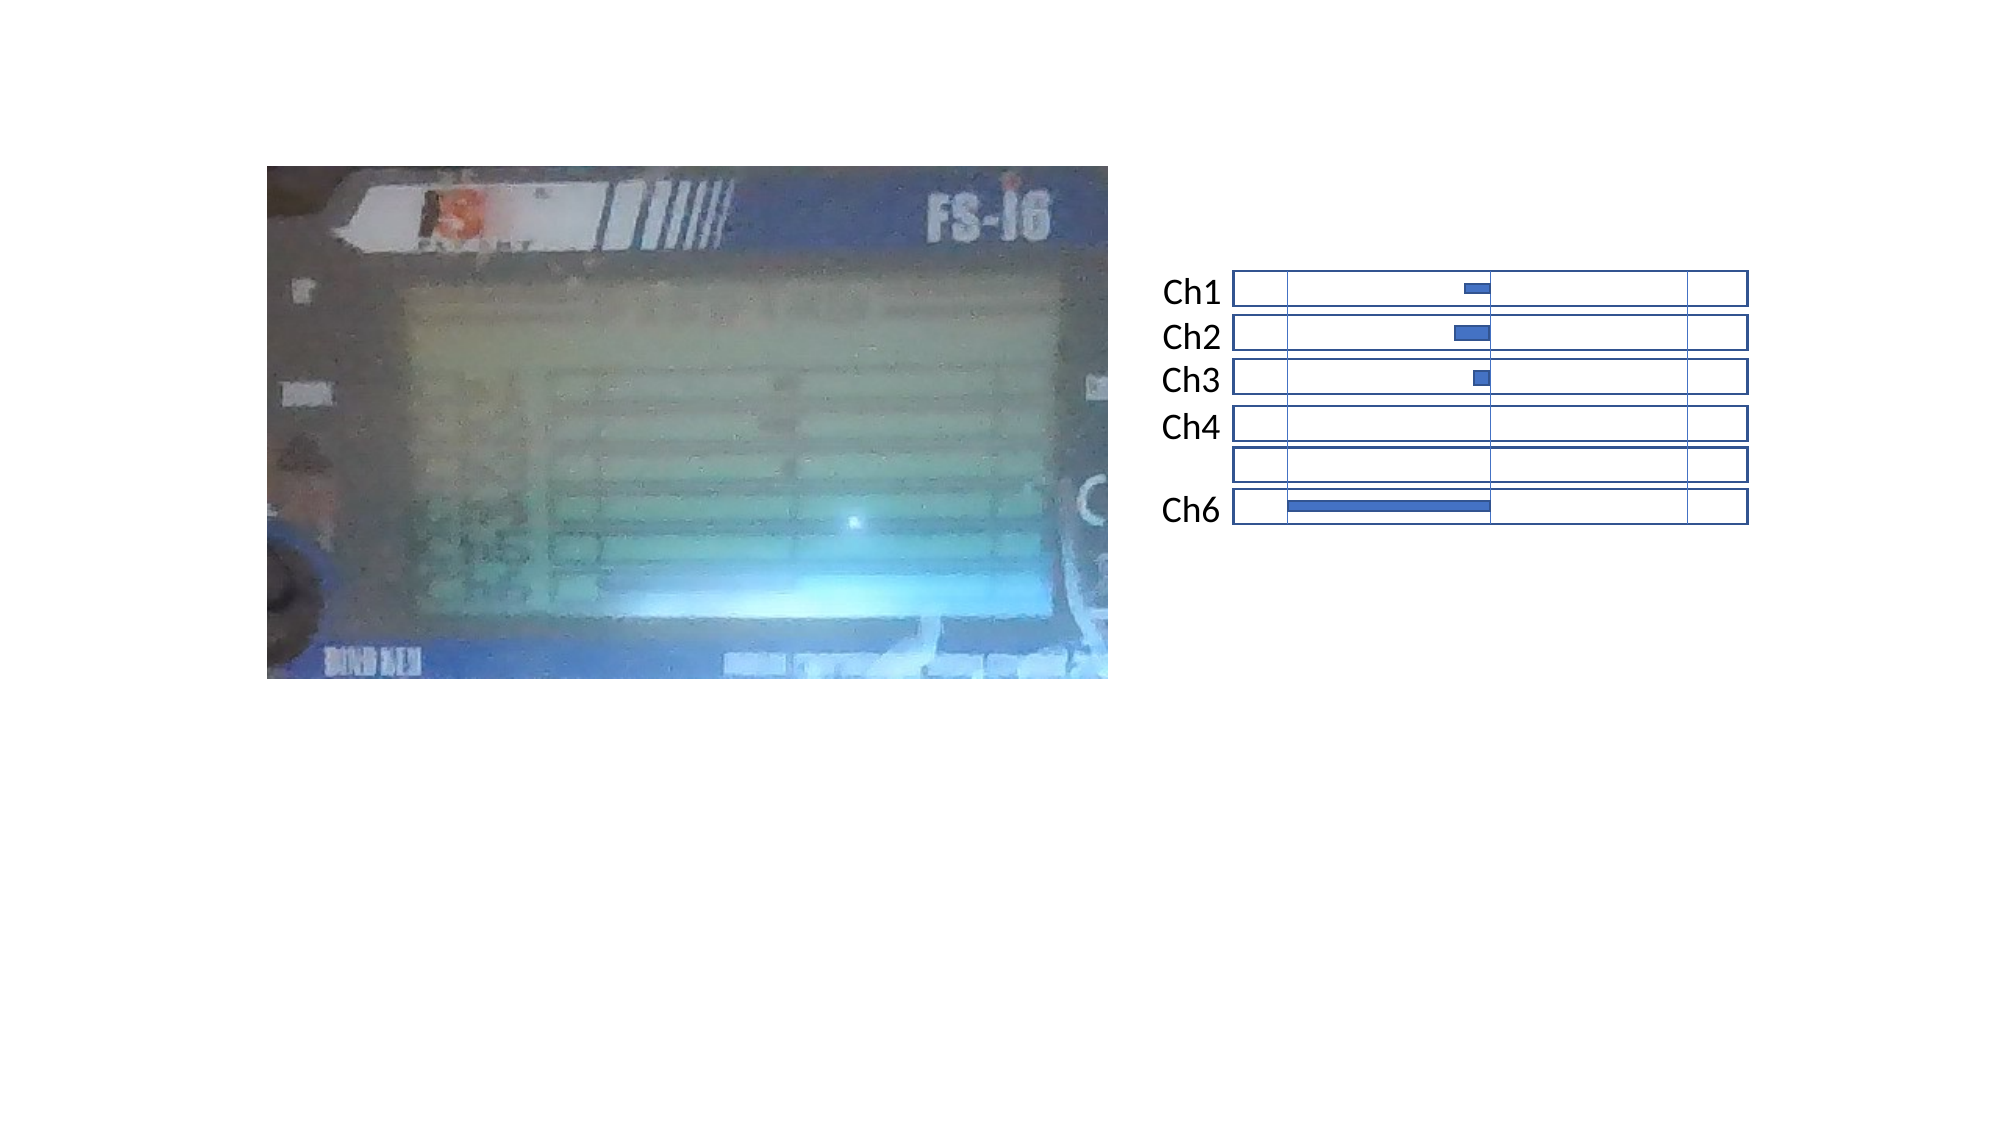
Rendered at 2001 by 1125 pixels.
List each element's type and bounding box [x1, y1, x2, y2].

text_box [1146, 259, 1748, 539]
picture [267, 166, 1108, 679]
